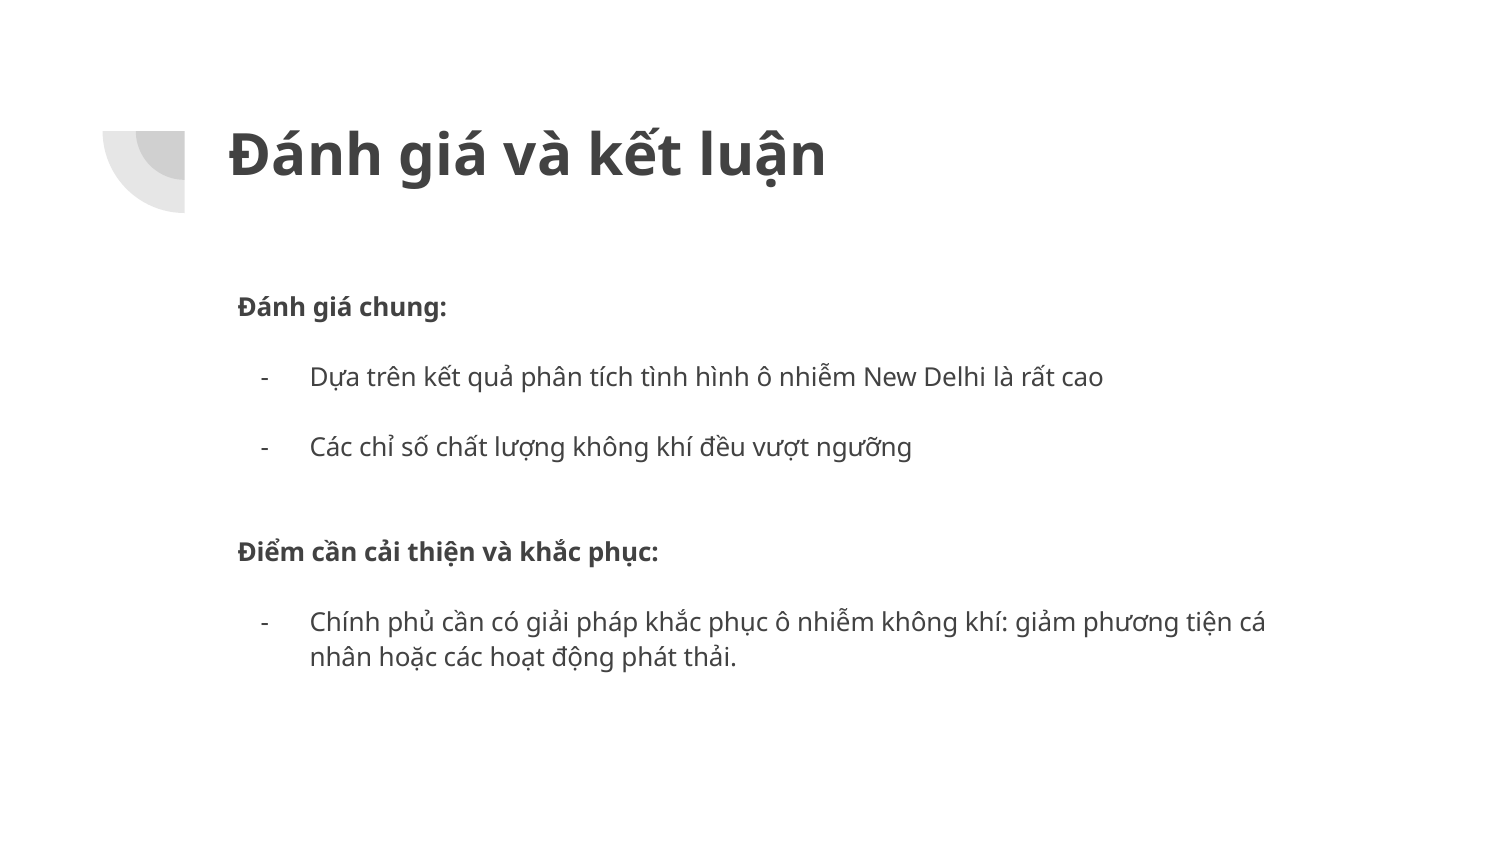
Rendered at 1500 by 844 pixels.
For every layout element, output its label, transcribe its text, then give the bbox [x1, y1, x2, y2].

list Đánh giá chung: Dựa trên kết quả phân tích tình hình ô nhiễm New Delhi là rất cao Các chỉ số chất lượng không khí đều vượt ngưỡng Điểm cần cải thiện và khắc phục: Chính phủ cần có giải pháp khắc phục ô nhiễm không khí: giảm phương tiện cá nhân hoặc các hoạt động phát thải. [222, 273, 1309, 691]
title Đánh giá và kết luận [213, 98, 1368, 263]
